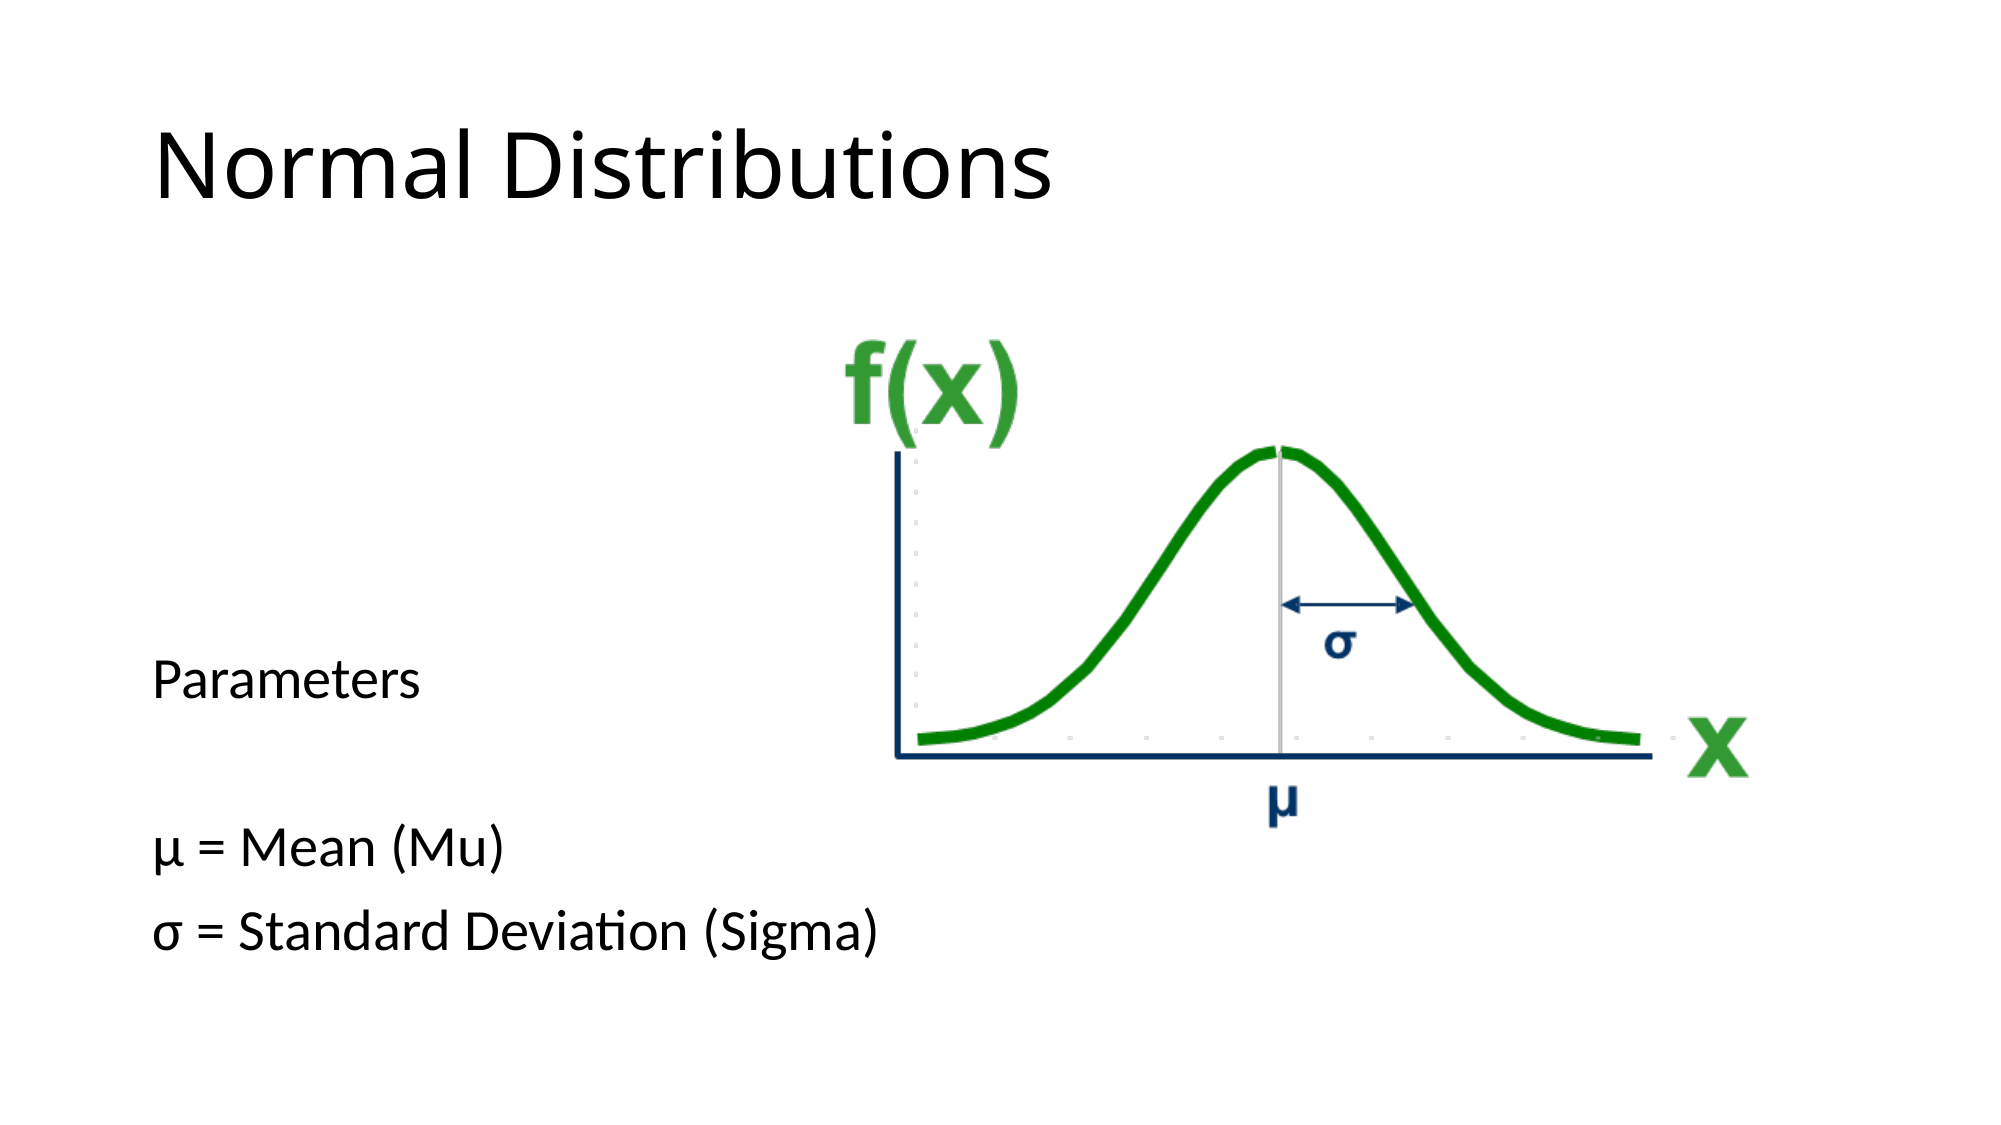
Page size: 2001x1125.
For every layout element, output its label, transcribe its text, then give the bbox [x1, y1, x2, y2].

list Parameters µ = Mean (Mu) σ = Standard Deviation (Sigma) [137, 299, 1863, 1014]
picture [774, 277, 1821, 873]
title Normal Distributions [137, 59, 1863, 278]
